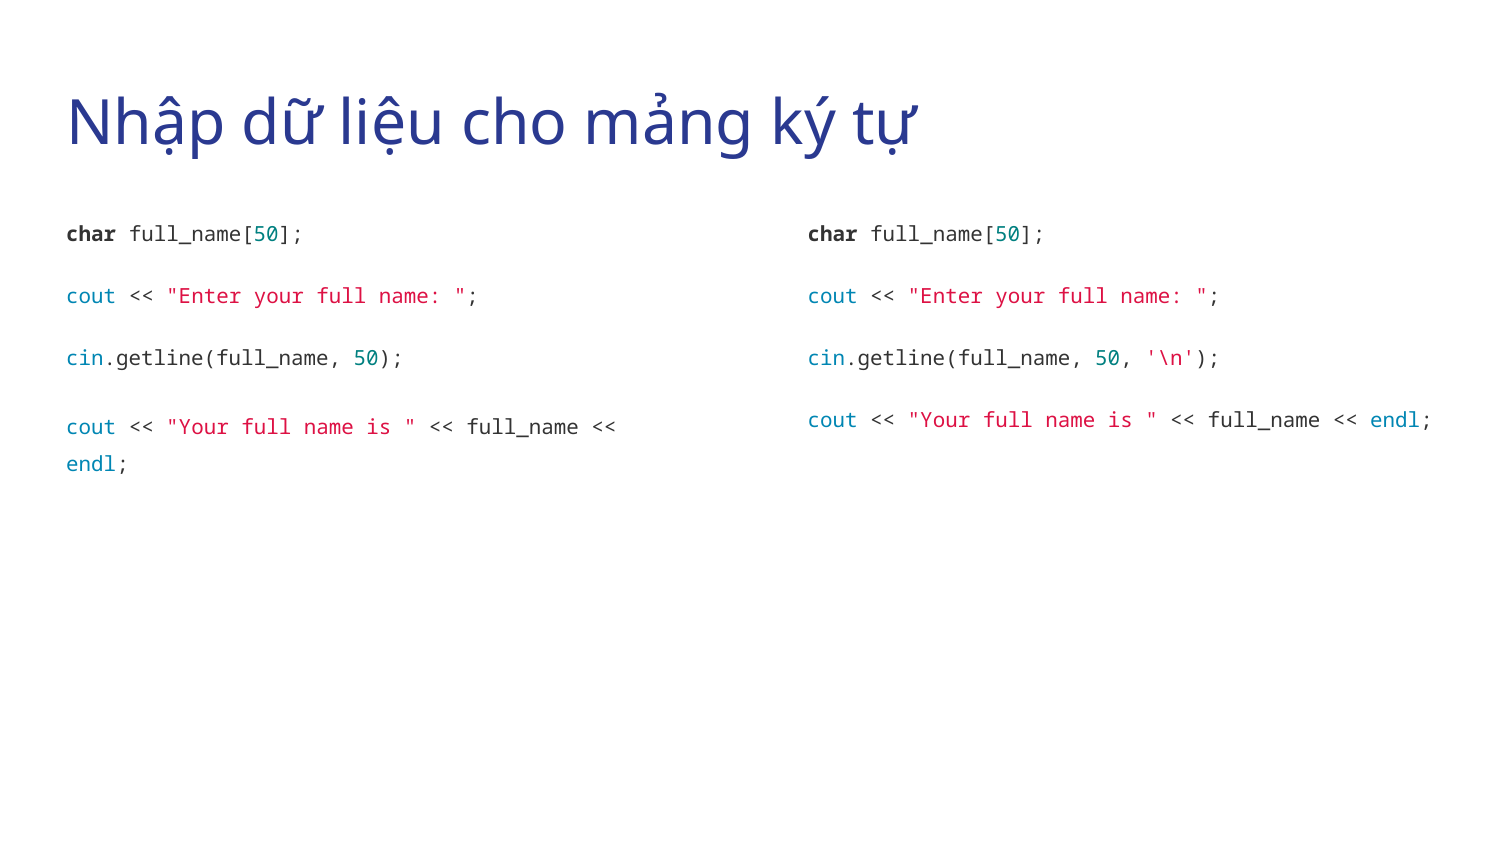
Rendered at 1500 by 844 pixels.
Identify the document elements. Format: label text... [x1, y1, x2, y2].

list char full_name[50]; cout << "Enter your full name: "; cin.getline(full_name, 50); cout << "Your full name is " << full_name << endl; [51, 201, 708, 750]
title Nhập dữ liệu cho mảng ký tự [51, 67, 1449, 167]
list char full_name[50]; cout << "Enter your full name: "; cin.getline(full_name, 50, '\n'); cout << "Your full name is " << full_name << endl; [792, 201, 1449, 750]
